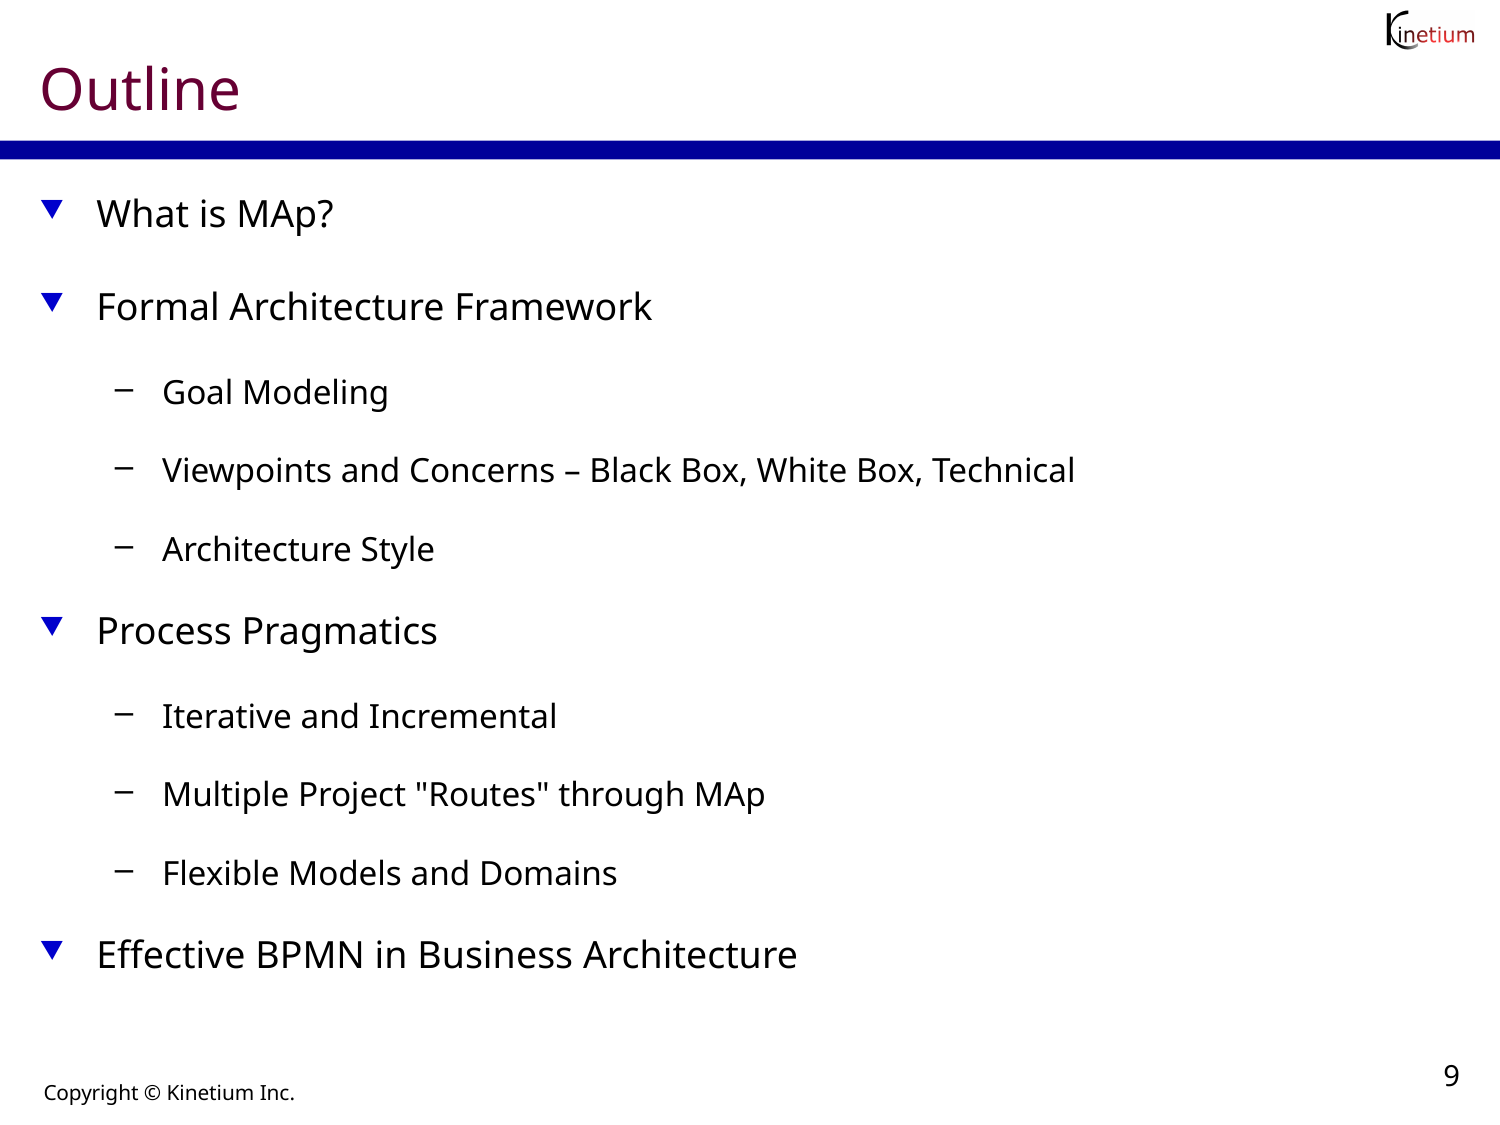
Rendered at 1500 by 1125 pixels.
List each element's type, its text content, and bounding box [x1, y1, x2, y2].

picture [1385, 10, 1475, 24]
title Outline [24, 24, 1475, 150]
slide_number 9 [1161, 1049, 1476, 1101]
list What is MAp? Formal Architecture Framework Goal Modeling Viewpoints and Concerns – Black Box, White Box, Technical Architecture Style Process Pragmatics Iterative and Incremental Multiple Project "Routes" through MAp Flexible Models and Domains Effective BPMN in Business Architecture [24, 187, 1475, 1025]
